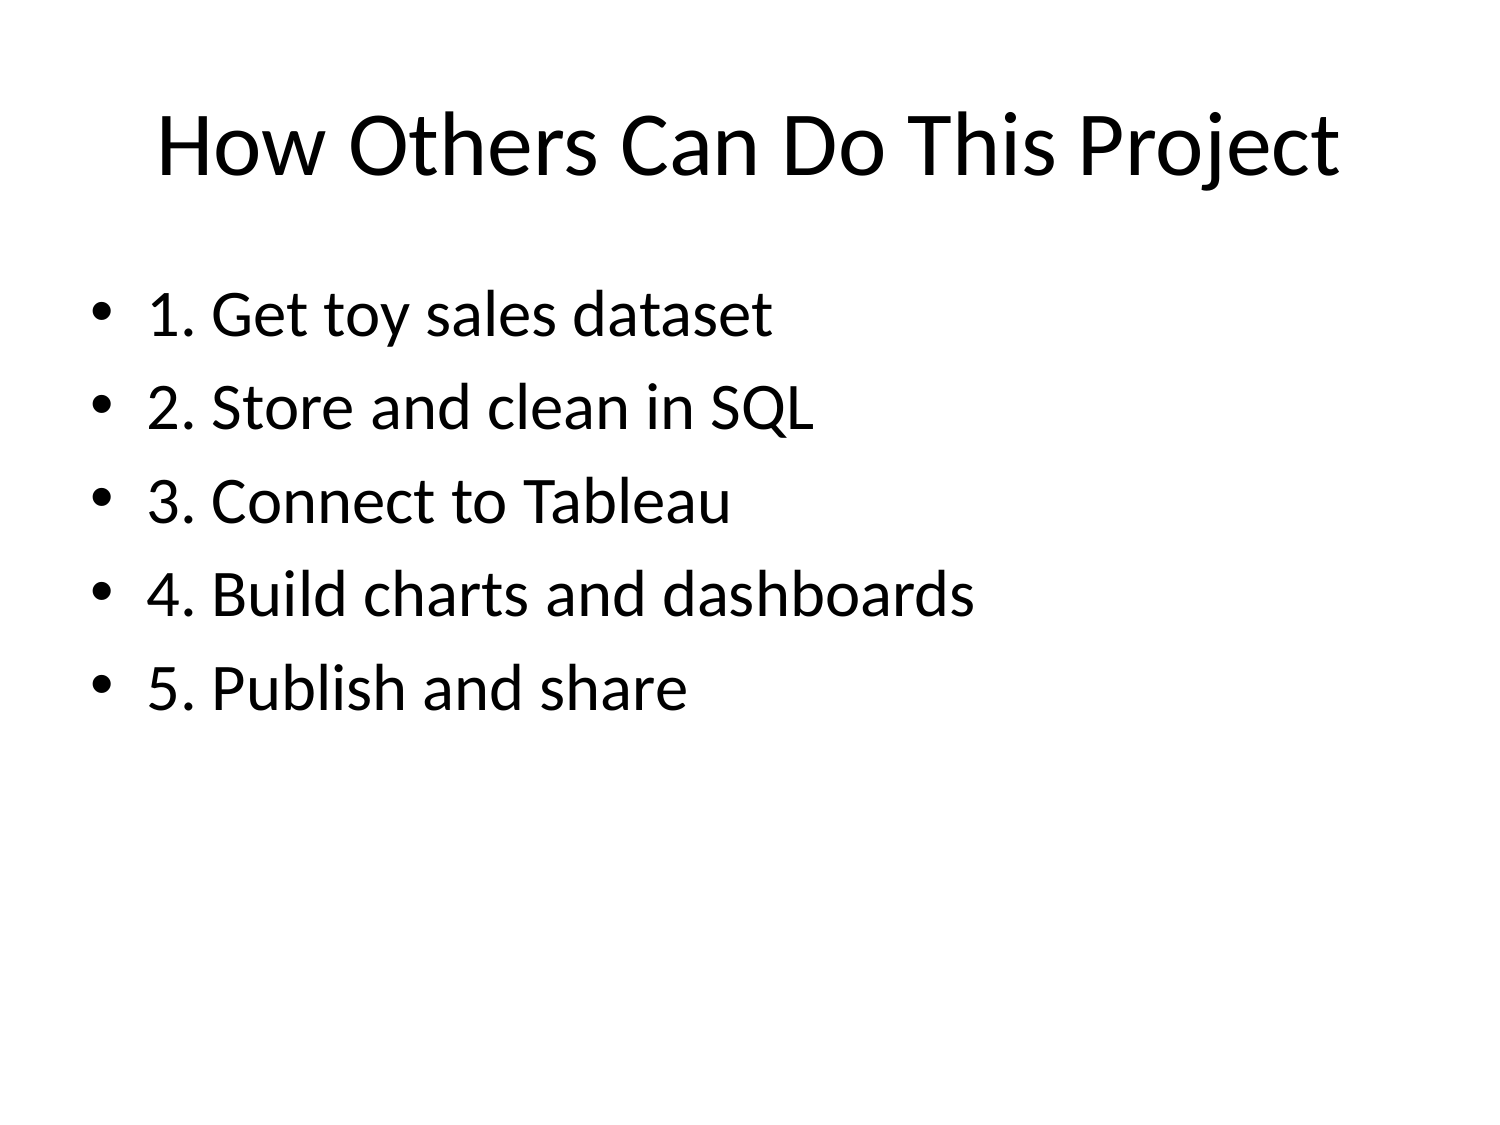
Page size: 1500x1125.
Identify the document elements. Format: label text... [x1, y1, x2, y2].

title How Others Can Do This Project [75, 45, 1425, 233]
list 1. Get toy sales dataset 2. Store and clean in SQL 3. Connect to Tableau 4. Build charts and dashboards 5. Publish and share [75, 262, 1425, 1005]
